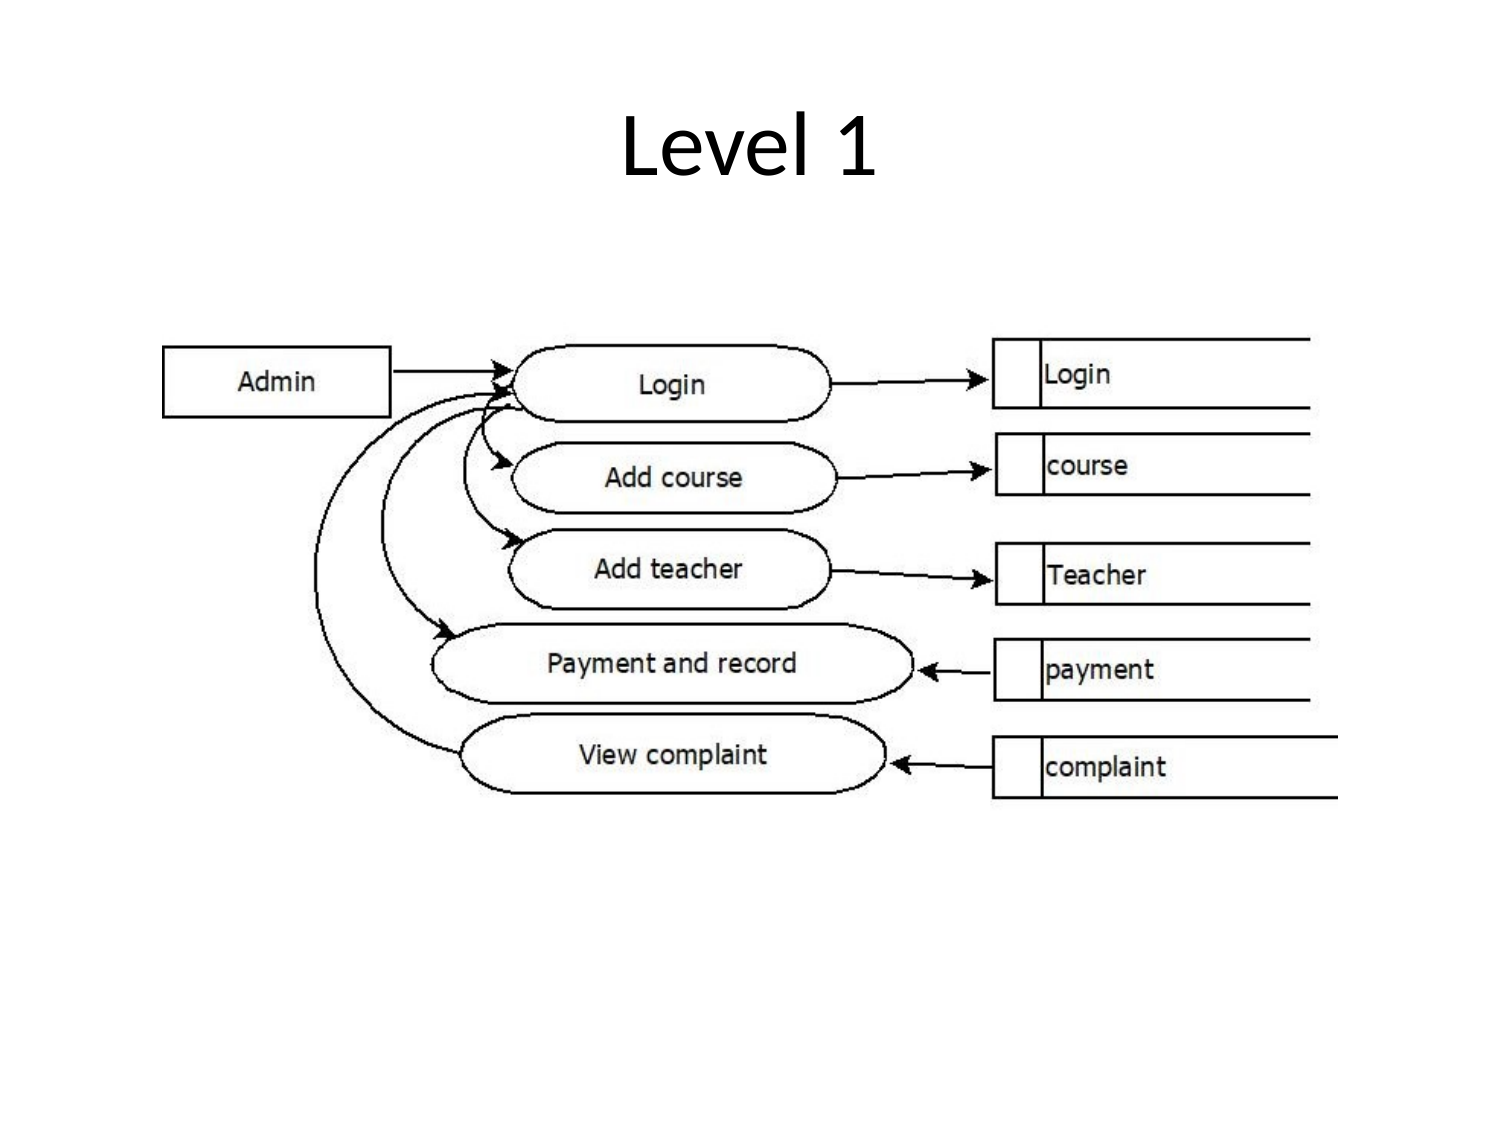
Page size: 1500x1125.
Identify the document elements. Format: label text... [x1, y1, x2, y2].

title Level 1 [75, 45, 1425, 233]
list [162, 262, 1338, 1006]
